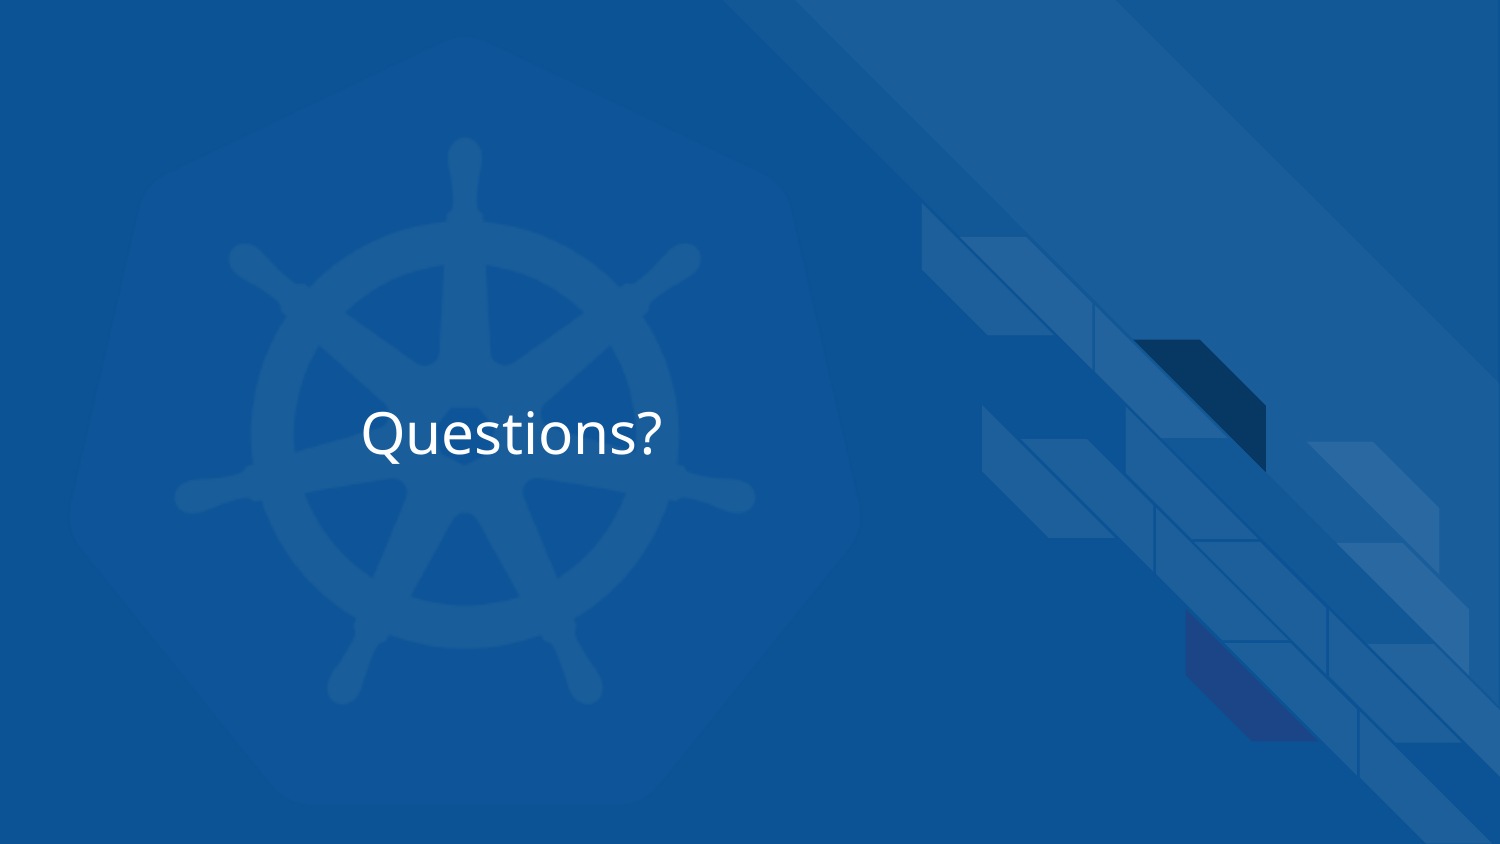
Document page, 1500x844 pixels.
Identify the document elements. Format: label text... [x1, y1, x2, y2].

title Questions? [135, 336, 888, 526]
